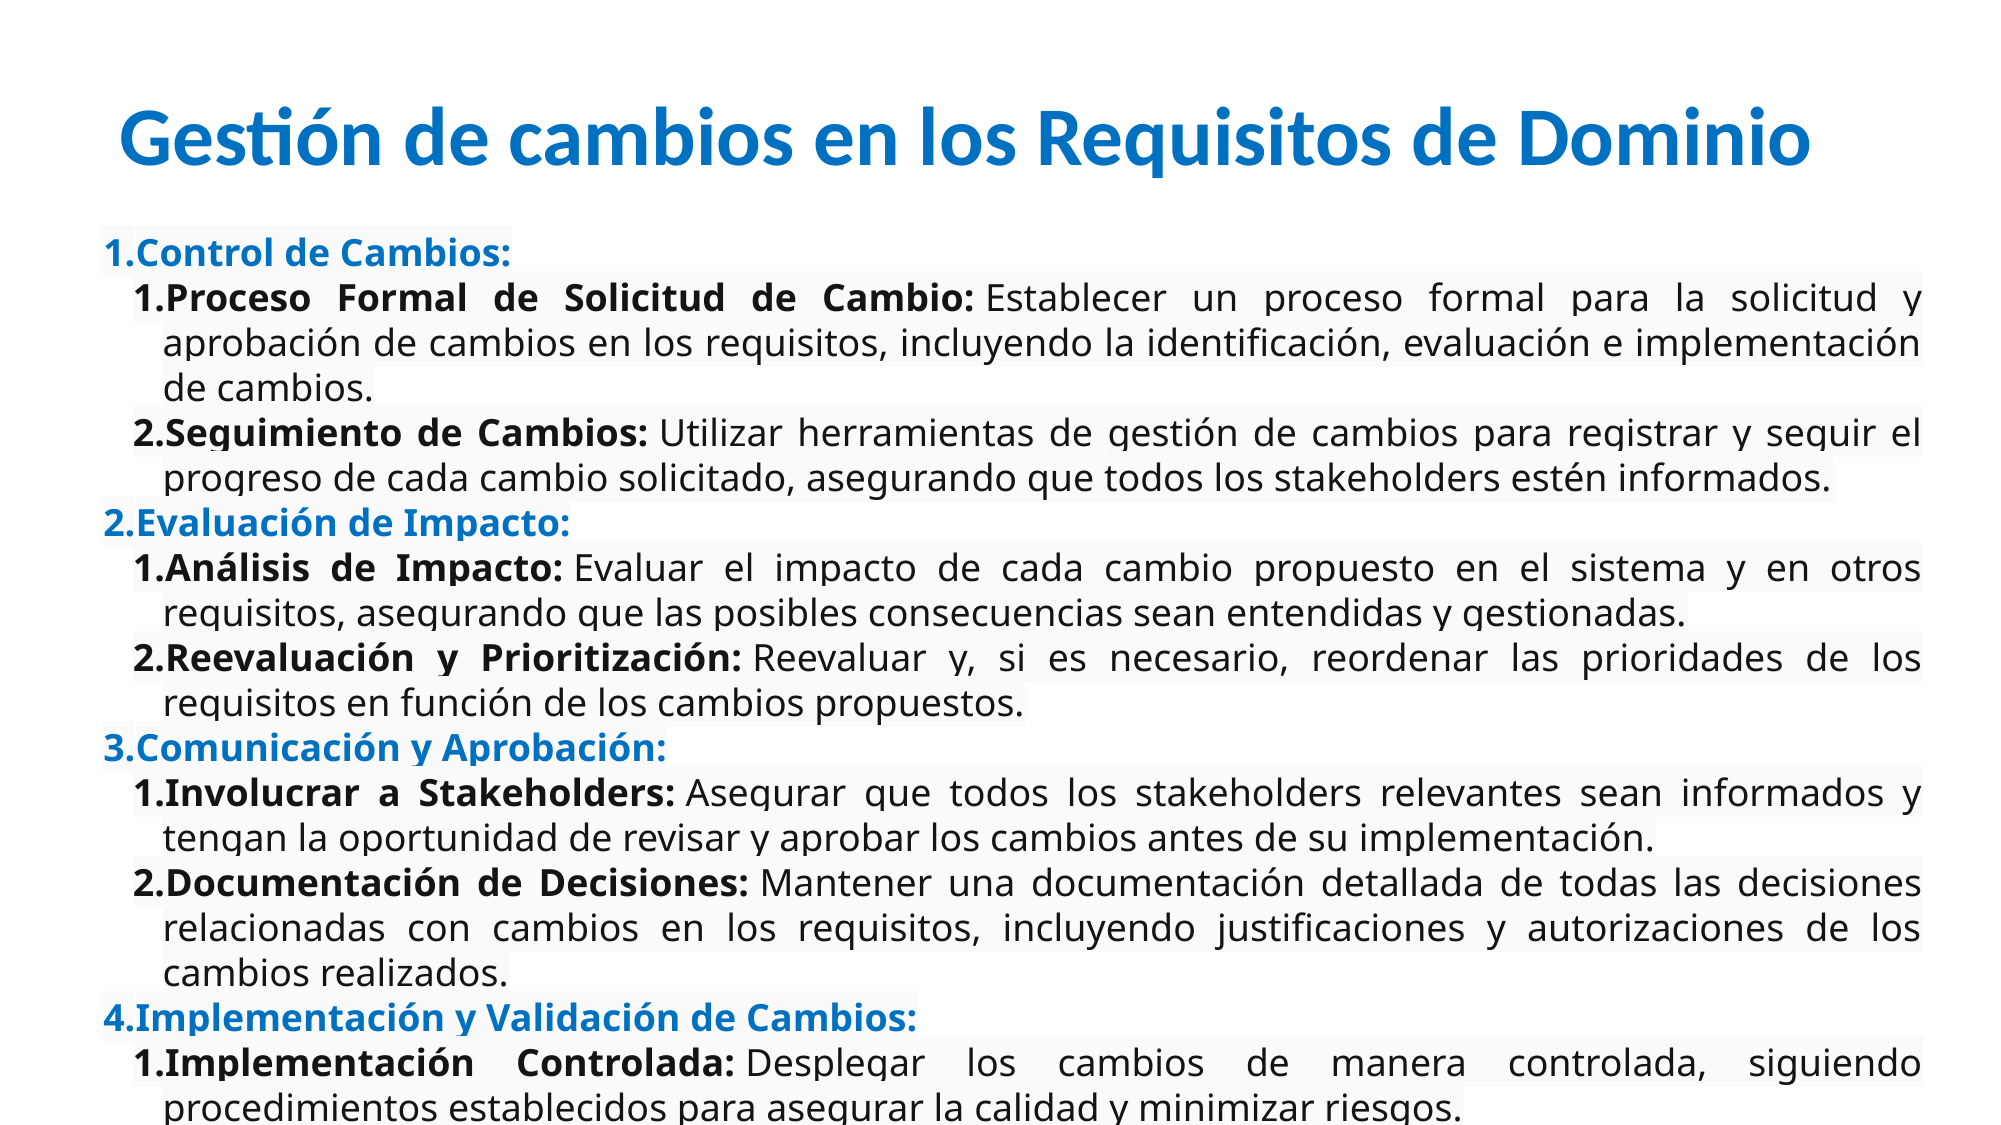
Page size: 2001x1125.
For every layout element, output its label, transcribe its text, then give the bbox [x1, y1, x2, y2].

title Gestión de cambios en los Requisitos de Dominio [104, 30, 1967, 248]
text_box Control de Cambios: Proceso Formal de Solicitud de Cambio: Establecer un proceso formal para la solicitud y aprobación de cambios en los requisitos, incluyendo la identificación, evaluación e implementación de cambios. Seguimiento de Cambios: Utilizar herramientas de gestión de cambios para registrar y seguir el progreso de cada cambio solicitado, asegurando que todos los stakeholders estén informados. Evaluación de Impacto: Análisis de Impacto: Evaluar el impacto de cada cambio propuesto en el sistema y en otros requisitos, asegurando que las posibles consecuencias sean entendidas y gestionadas. Reevaluación y Prioritización: Reevaluar y, si es necesario, reordenar las prioridades de los requisitos en función de los cambios propuestos. Comunicación y Aprobación: Involucrar a Stakeholders: Asegurar que todos los stakeholders relevantes sean informados y tengan la oportunidad de revisar y aprobar los cambios antes de su implementación. Documentación de Decisiones: Mantener una documentación detallada de todas las decisiones relacionadas con cambios en los requisitos, incluyendo justificaciones y autorizaciones de los cambios realizados. Implementación y Validación de Cambios: Implementación Controlada: Desplegar los cambios de manera controlada, siguiendo procedimientos establecidos para asegurar la calidad y minimizar riesgos. Revalidación: Realizar nuevos ciclos de validación para asegurar que los cambios cumplen con las expectativas y que el sistema sigue alineado con los requisitos del dominio. [88, 221, 1938, 1125]
